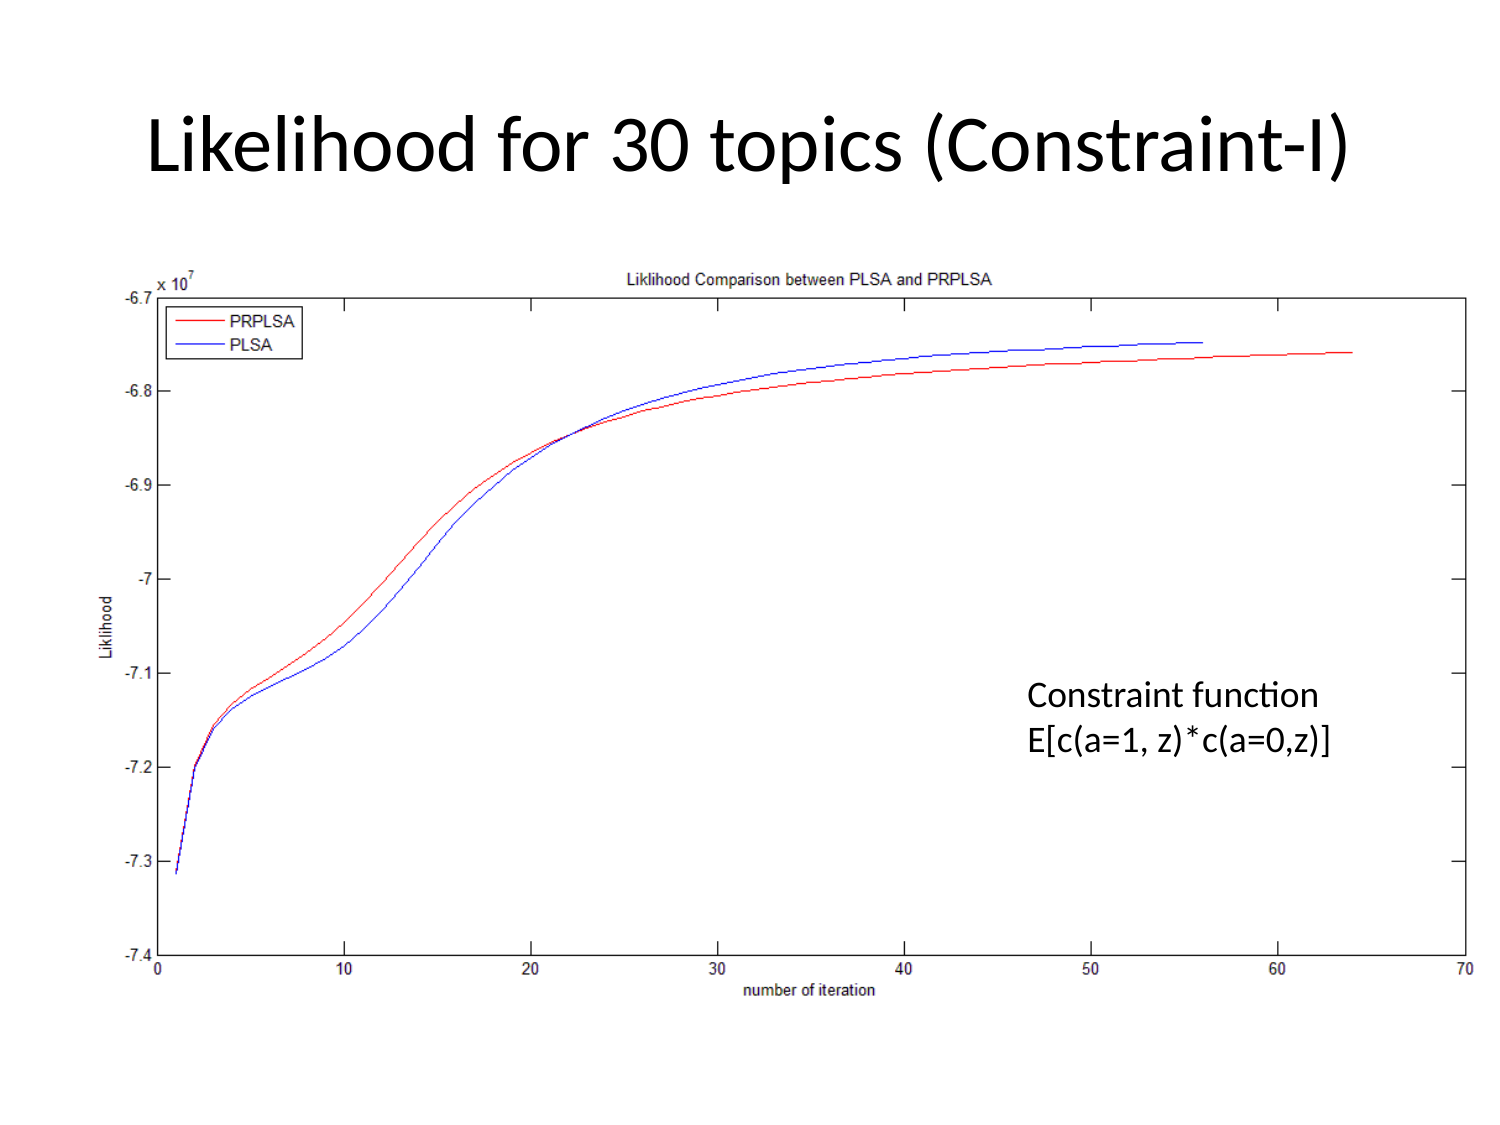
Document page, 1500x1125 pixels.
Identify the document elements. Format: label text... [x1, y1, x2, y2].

title Likelihood for 30 topics (Constraint-I) [75, 45, 1425, 233]
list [0, 237, 1500, 1044]
